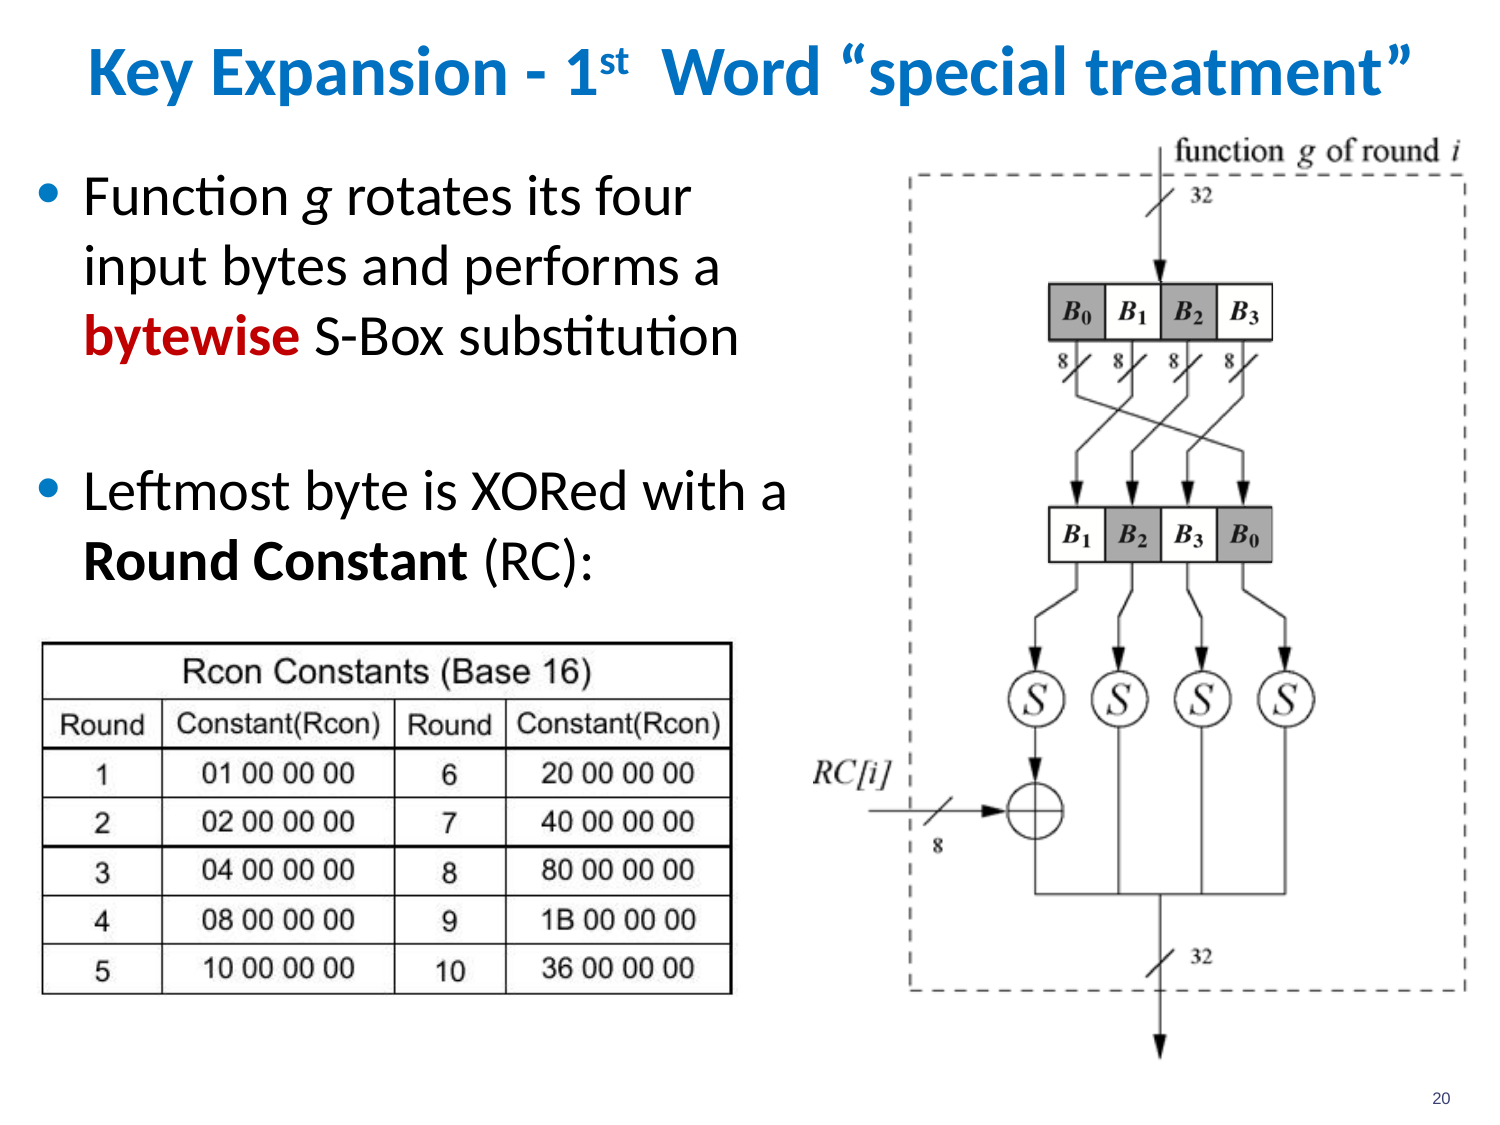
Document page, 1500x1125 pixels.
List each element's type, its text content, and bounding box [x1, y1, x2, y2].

title Key Expansion - 1st Word “special treatment” [37, 24, 1484, 110]
list Function g rotates its four input bytes and performs a bytewise S-Box substitution Leftmost byte is XORed with a Round Constant (RC): [21, 149, 808, 545]
picture [813, 109, 1497, 1062]
picture [37, 637, 738, 1000]
slide_number 20 [1399, 1087, 1484, 1116]
